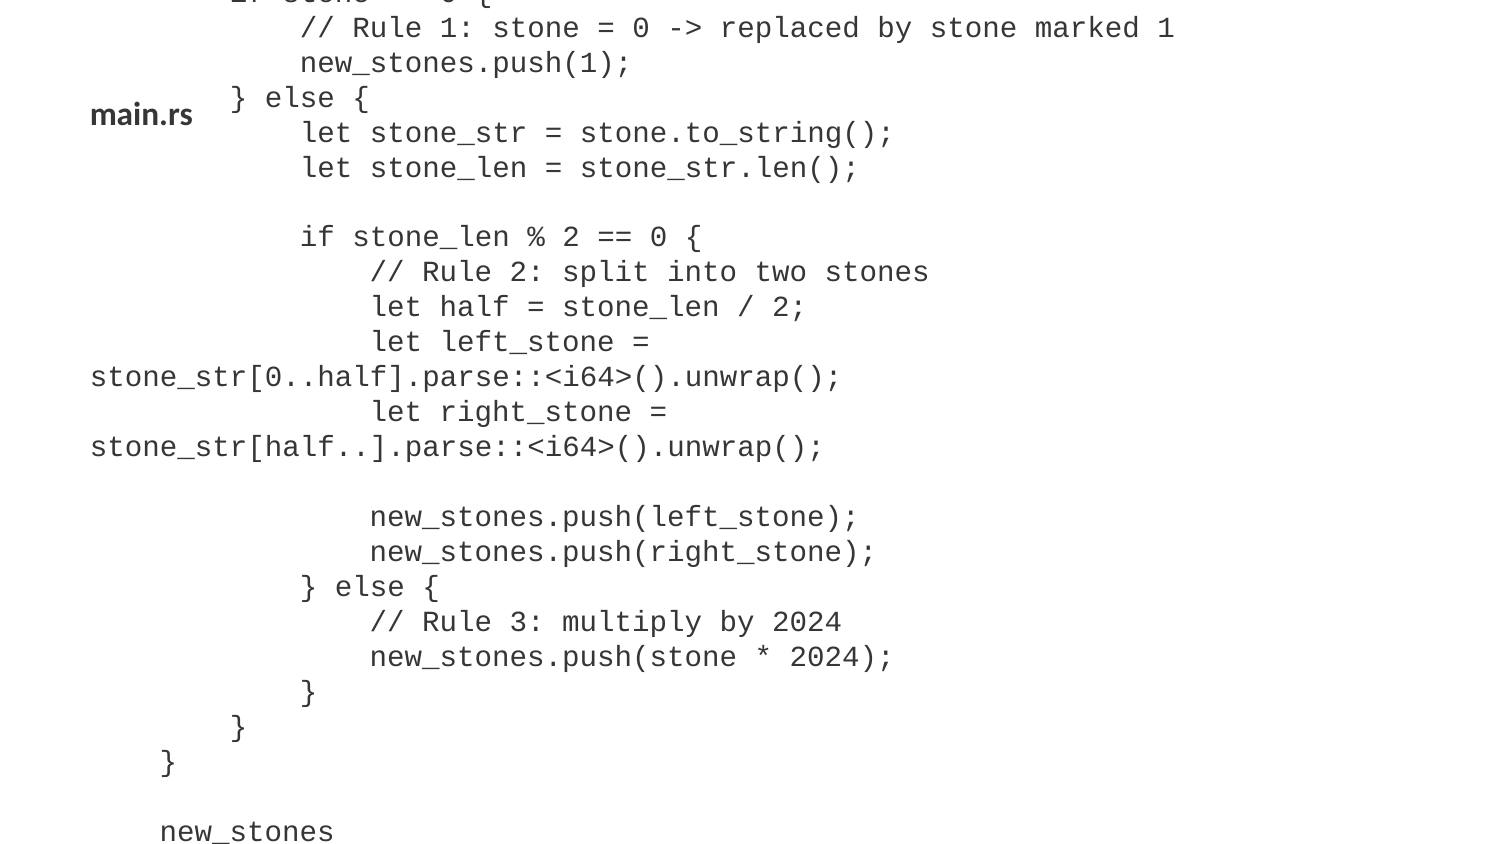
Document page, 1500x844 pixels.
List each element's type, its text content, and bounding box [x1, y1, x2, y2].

text_box main.rs [74, 74, 1425, 150]
text_box Then convert that first array to a vec of 64 byte integers. [74, 794, 1425, 844]
text_box // First, let's implement a naive solution for Part 1 fn execute_blink(stone_engravings: Vec<i64>) -> Vec<i64> { let mut new_stones = Vec::new(); for stone in stone_engravings { if stone == 0 { // Rule 1: stone = 0 -> replaced by stone marked 1 new_stones.push(1); } else { let stone_str = stone.to_string(); let stone_len = stone_str.len(); if stone_len % 2 == 0 { // Rule 2: split into two stones let half = stone_len / 2; let left_stone = stone_str[0..half].parse::<i64>().unwrap(); let right_stone = stone_str[half..].parse::<i64>().unwrap(); new_stones.push(left_stone); new_stones.push(right_stone); } else { // Rule 3: multiply by 2024 new_stones.push(stone * 2024); } } } new_stones } pub fn run_part_one() -> std::io::Result<()> { let input = read_lines_as_int_arrays("src/day_11/input.txt", "")?; let initial_stone_engravings: Vec<i64> = input[0].iter().map(|&x| x as i64).collect(); let mut stone_engravings = initial_stone_engravings.clone(); [74, 179, 1425, 780]
